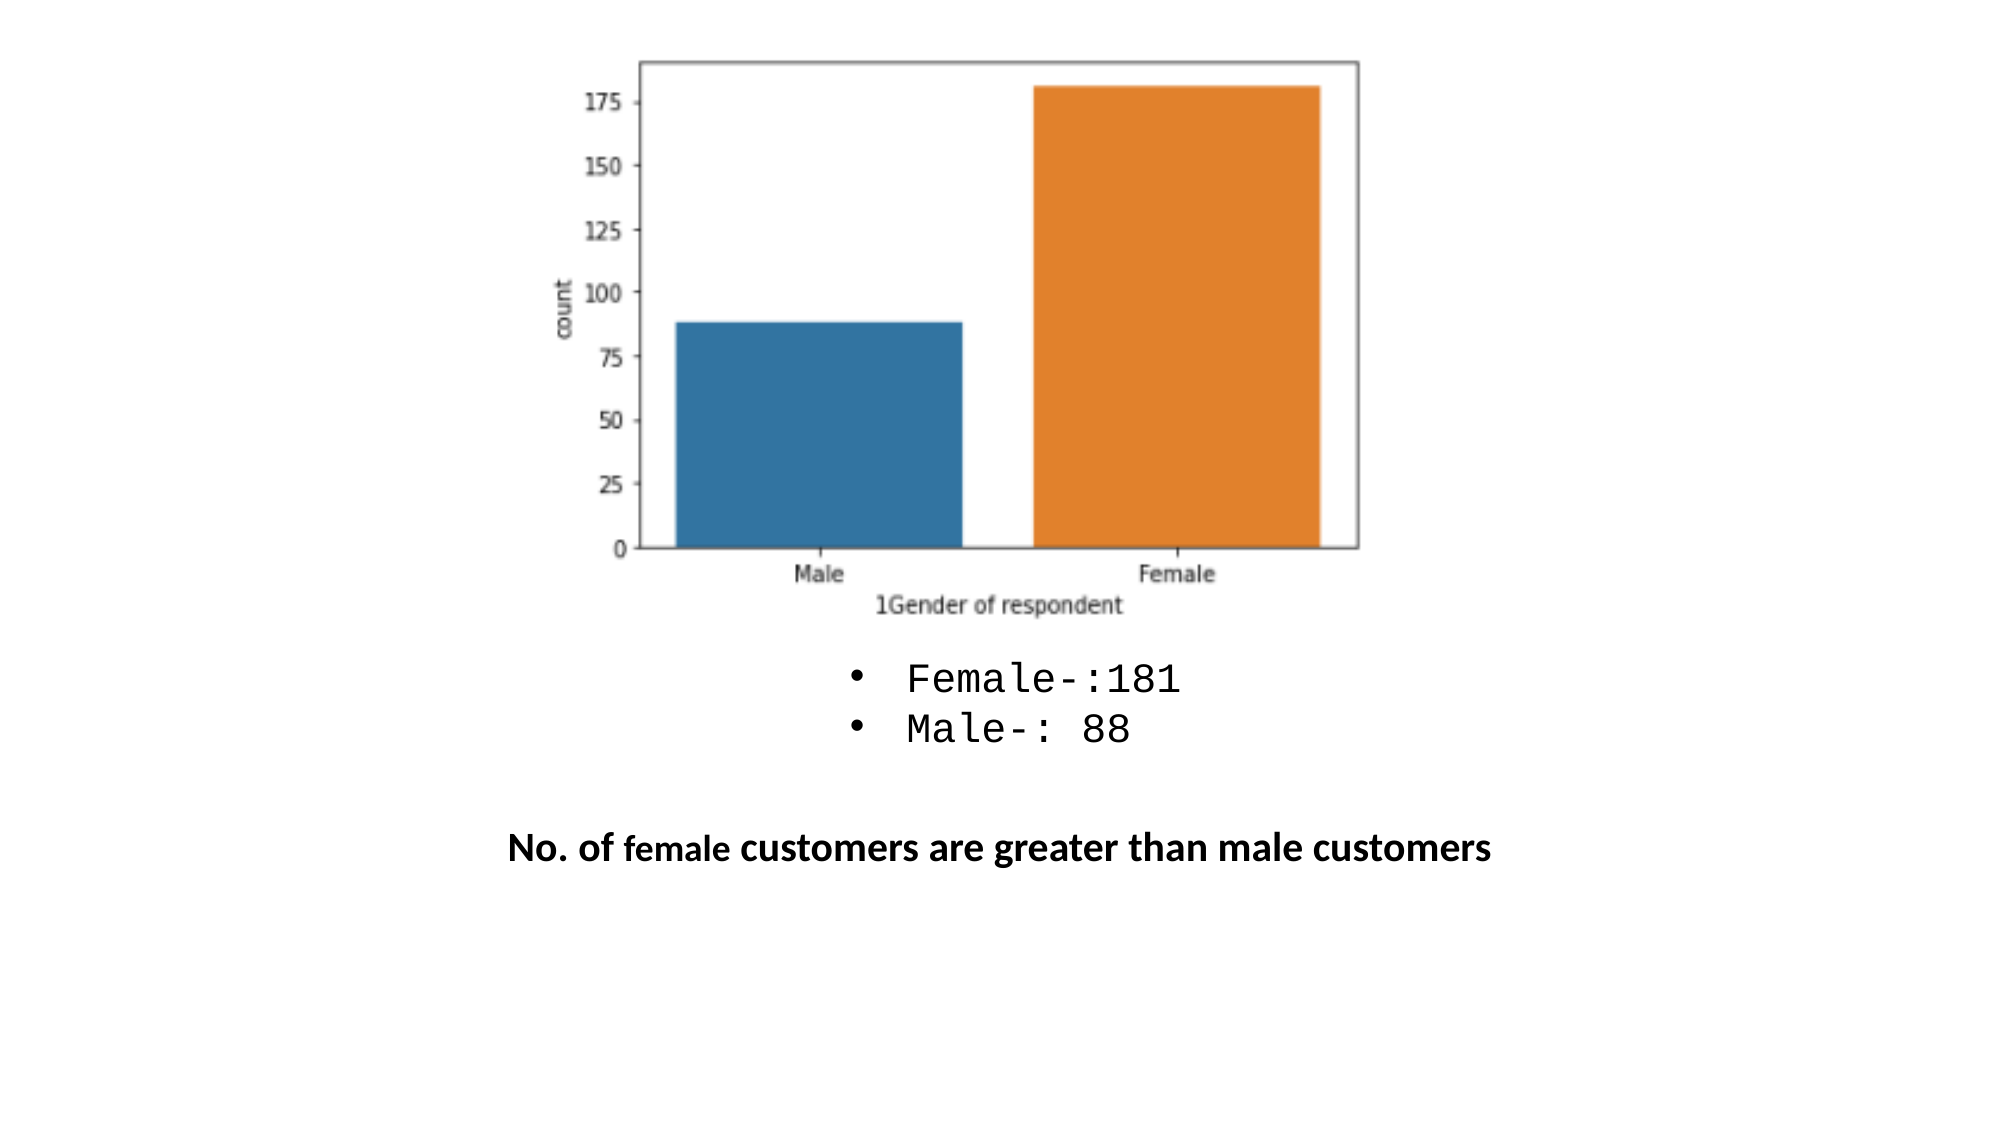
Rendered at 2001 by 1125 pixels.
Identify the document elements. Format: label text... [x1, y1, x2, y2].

text_box Female-:181 Male-: 88 [849, 650, 1188, 751]
text_box No. of female customers are greater than male customers [492, 812, 1508, 878]
picture [537, 49, 1401, 632]
